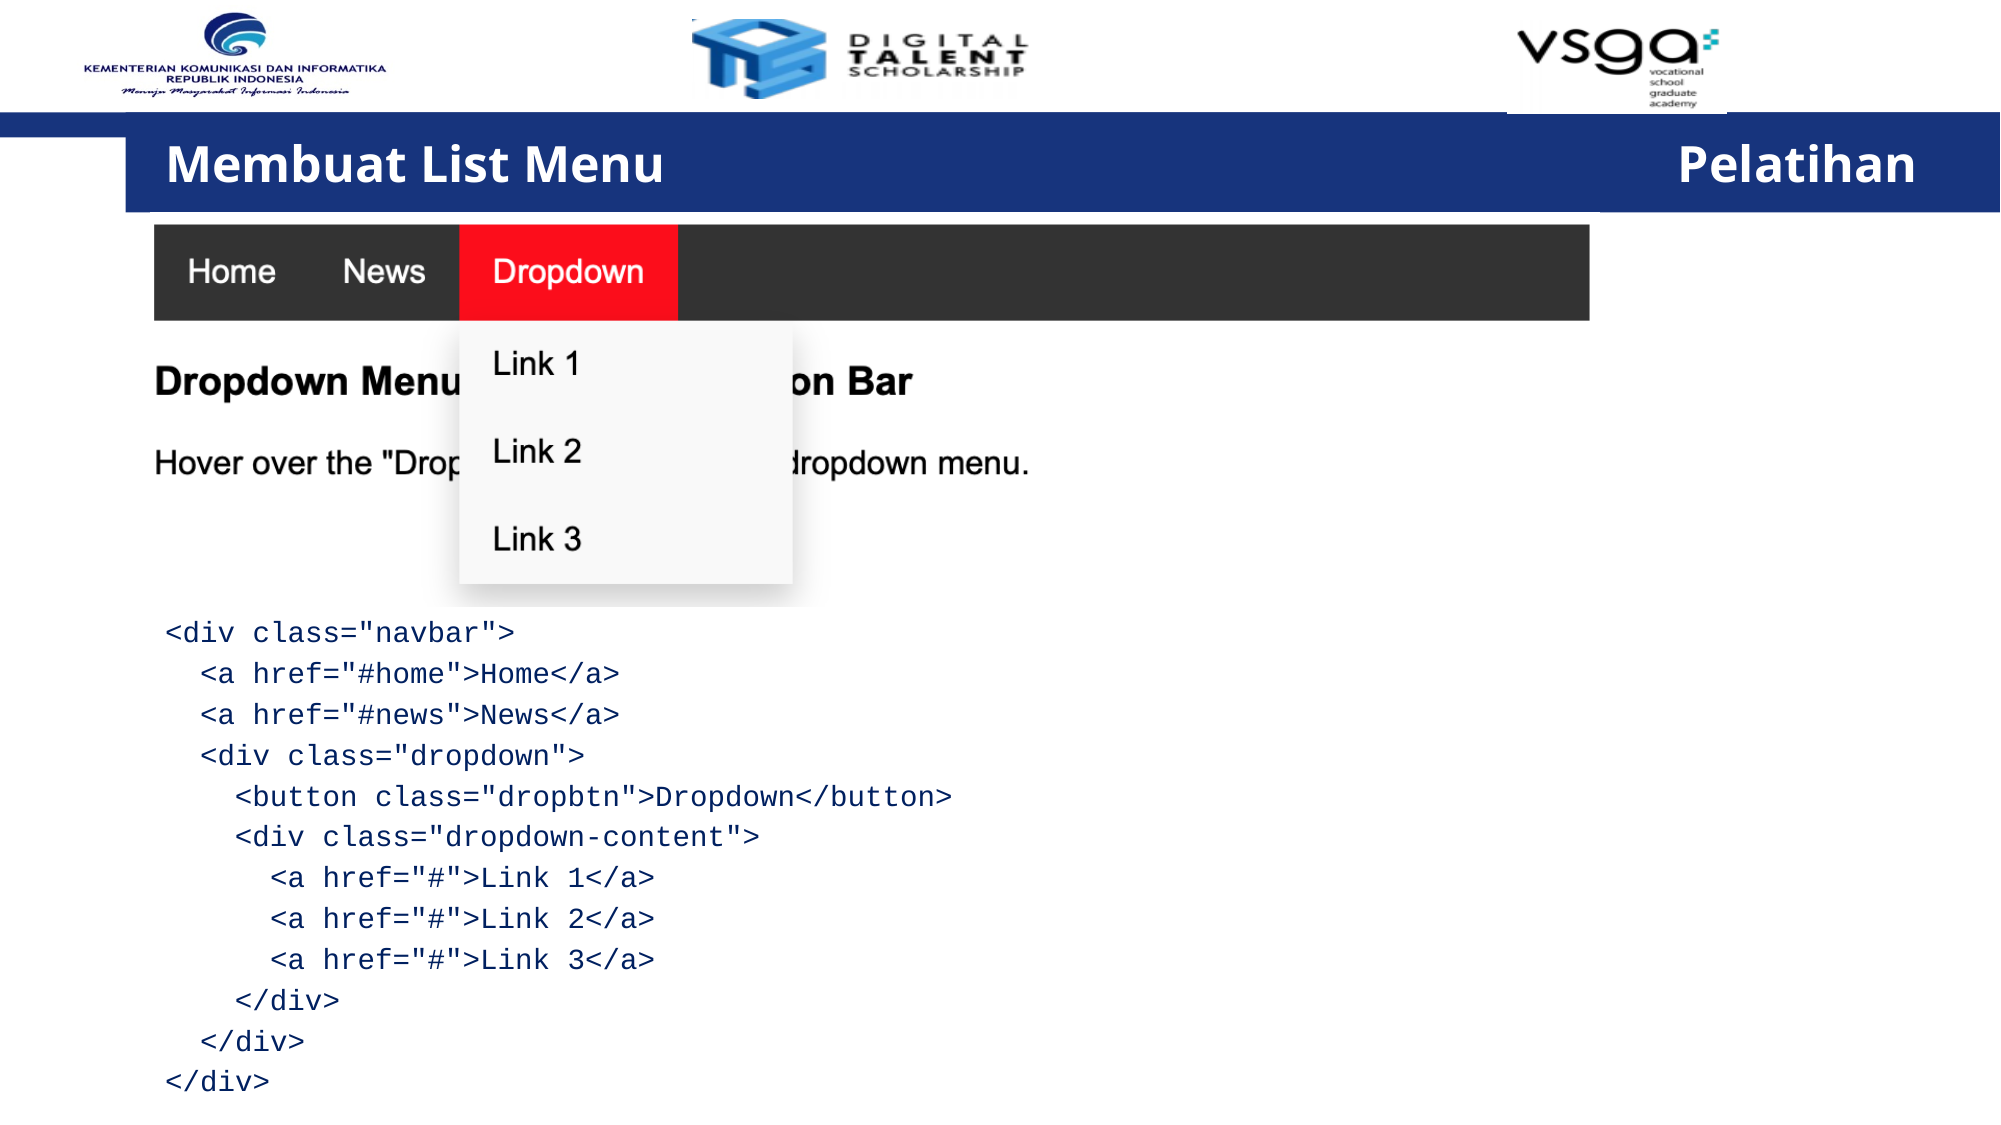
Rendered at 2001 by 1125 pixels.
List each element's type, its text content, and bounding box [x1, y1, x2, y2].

list <div class="navbar"> <a href="#home">Home</a> <a href="#news">News</a> <div class="dropdown"> <button class="dropbtn">Dropdown</button> <div class="dropdown-content"> <a href="#">Link 1</a> <a href="#">Link 2</a> <a href="#">Link 3</a> </div> </div> </div> [149, 605, 1951, 1125]
text_box Membuat List Menu Pelatihan [150, 113, 1969, 213]
picture [1507, 20, 1727, 113]
picture [66, 5, 399, 100]
picture [149, 212, 1601, 607]
picture [692, 19, 1036, 99]
